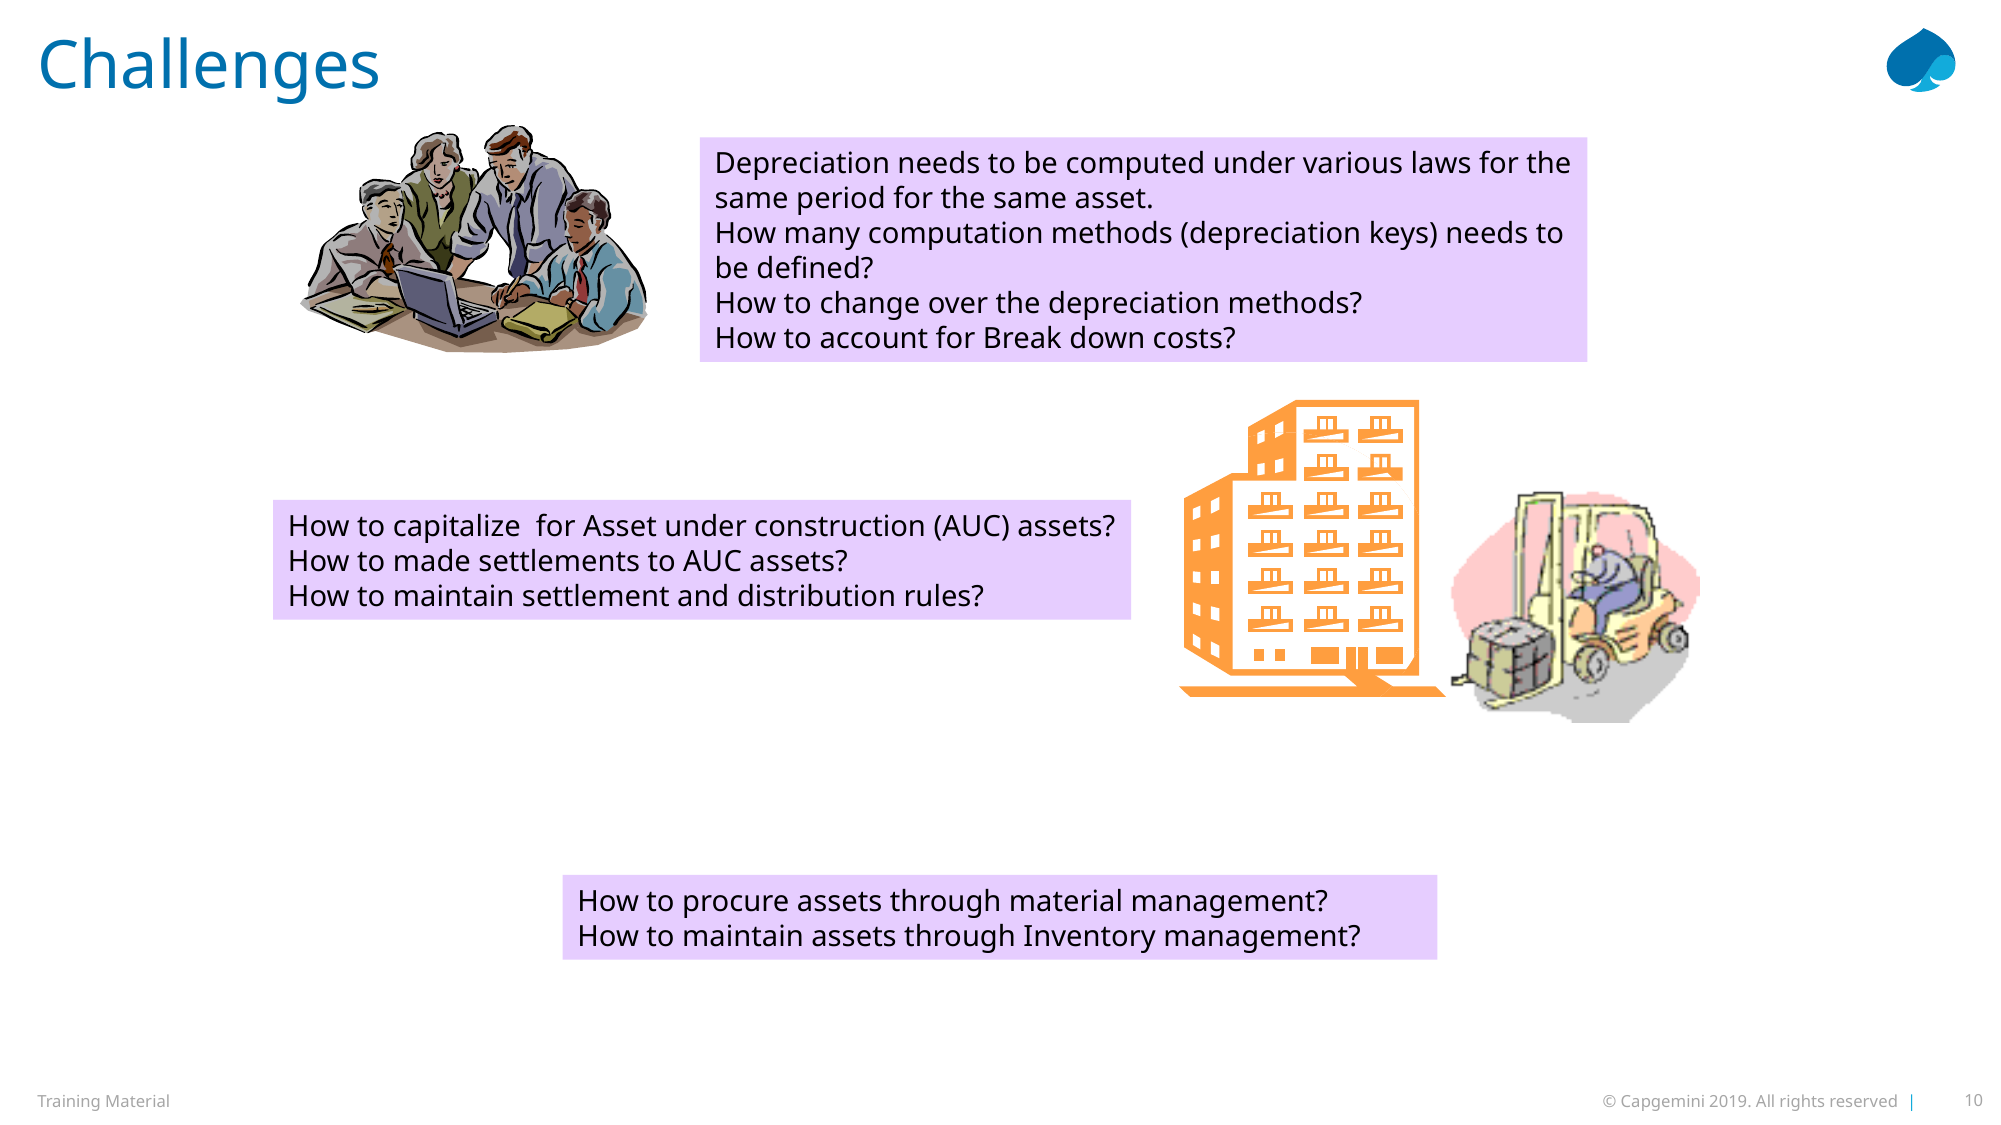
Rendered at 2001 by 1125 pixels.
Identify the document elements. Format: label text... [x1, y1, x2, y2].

text_box How to capitalize for Asset under construction (AUC) assets? How to made settlements to AUC assets? How to maintain settlement and distribution rules? [273, 499, 1132, 620]
picture [299, 122, 650, 356]
picture [1162, 399, 1446, 697]
title Challenges [37, 1, 1863, 120]
text_box Depreciation needs to be computed under various laws for the same period for the same asset. How many computation methods (depreciation keys) needs to be defined? How to change over the depreciation methods? How to account for Break down costs? [699, 137, 1588, 362]
text_box How to procure assets through material management? How to maintain assets through Inventory management? [562, 874, 1438, 960]
picture [1449, 487, 1700, 723]
